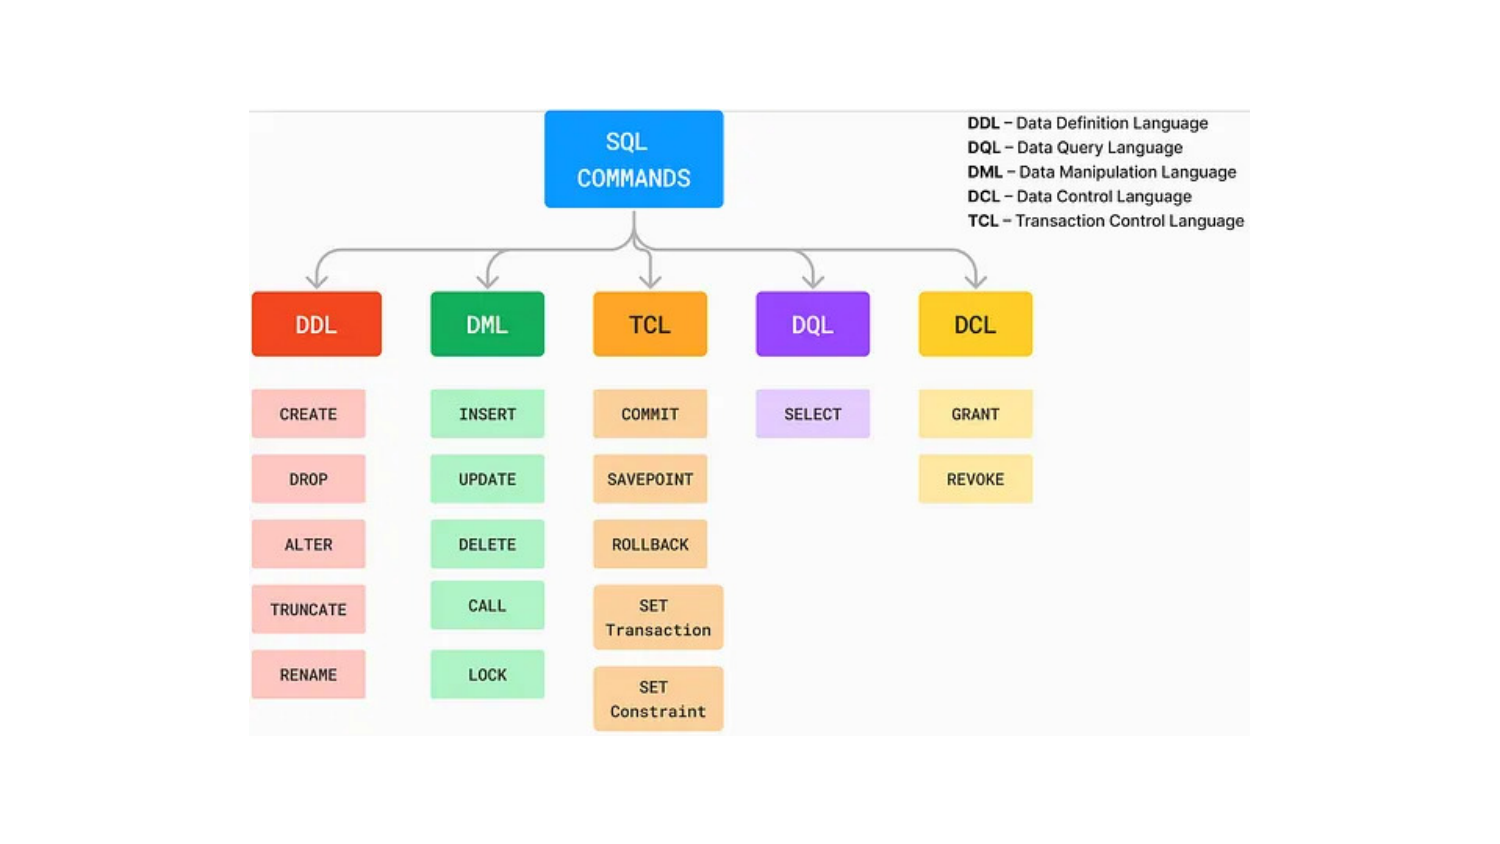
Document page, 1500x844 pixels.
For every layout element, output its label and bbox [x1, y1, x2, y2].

picture [249, 108, 1251, 736]
